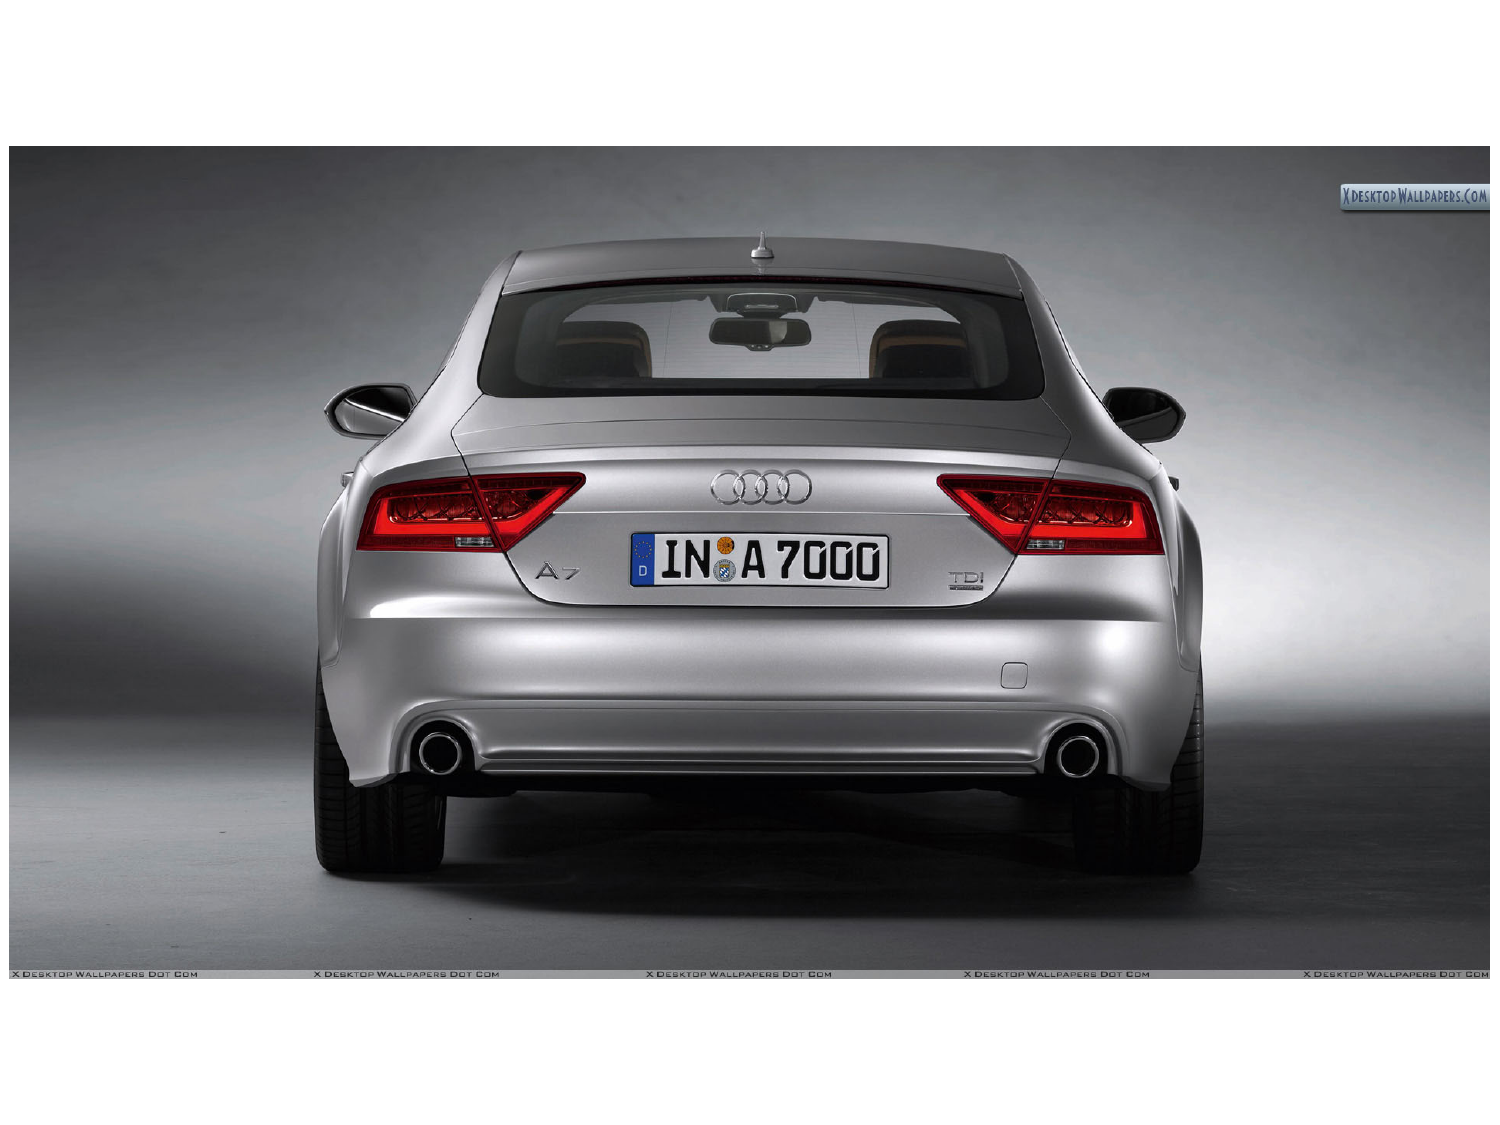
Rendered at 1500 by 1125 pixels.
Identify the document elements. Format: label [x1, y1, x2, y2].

picture [9, 146, 1491, 979]
